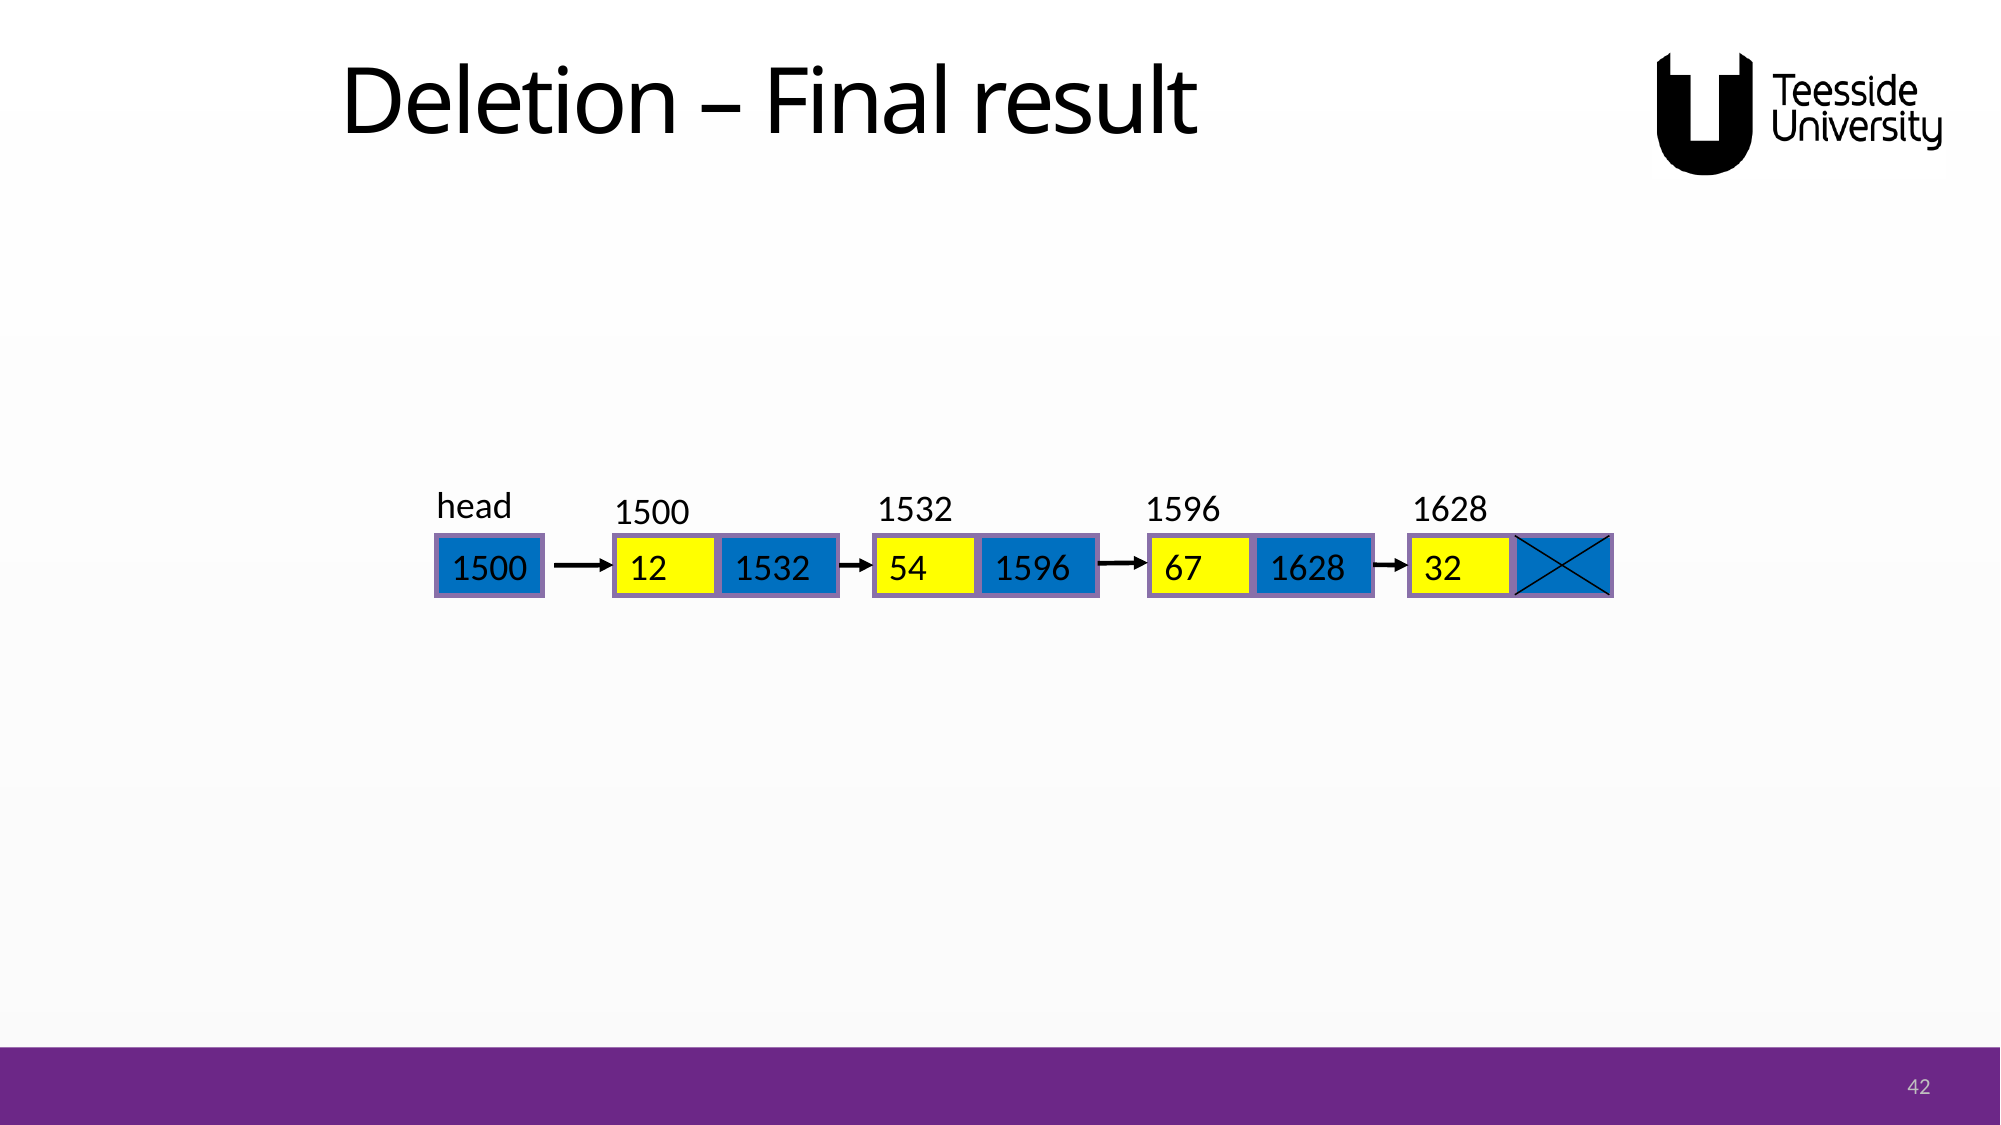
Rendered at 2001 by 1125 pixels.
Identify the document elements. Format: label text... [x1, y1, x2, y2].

slide_number 42 [1833, 1068, 1946, 1103]
picture [1652, 48, 1946, 179]
title Deletion – Final result [324, 20, 1563, 161]
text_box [420, 473, 1613, 597]
